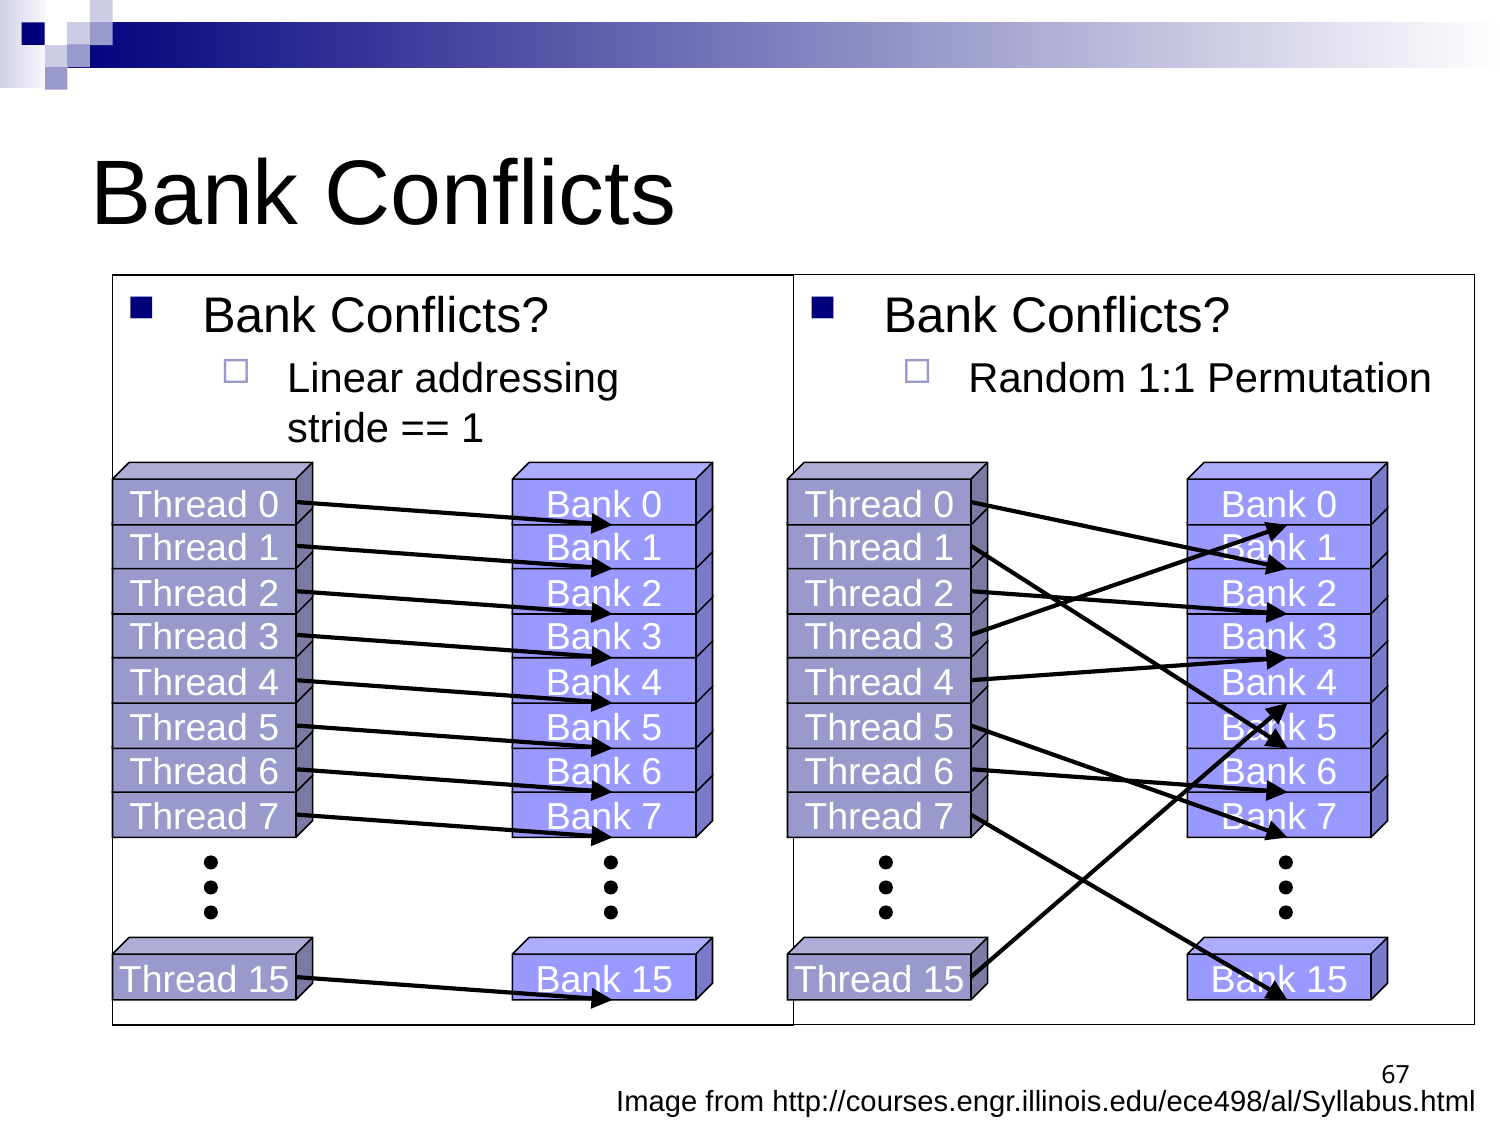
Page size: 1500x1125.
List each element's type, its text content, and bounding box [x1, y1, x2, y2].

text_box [787, 462, 1388, 1001]
text_box Bank Conflicts? Linear addressing stride == 1 [112, 274, 793, 1025]
text_box Bank Conflicts? Random 1:1 Permutation [793, 274, 1475, 1025]
slide_number 67 [1074, 1024, 1426, 1101]
title Bank Conflicts [75, 75, 1425, 300]
text_box Image from http://courses.engr.illinois.edu/ece498/al/Syllabus.html [0, 1074, 1500, 1125]
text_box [112, 462, 713, 1001]
